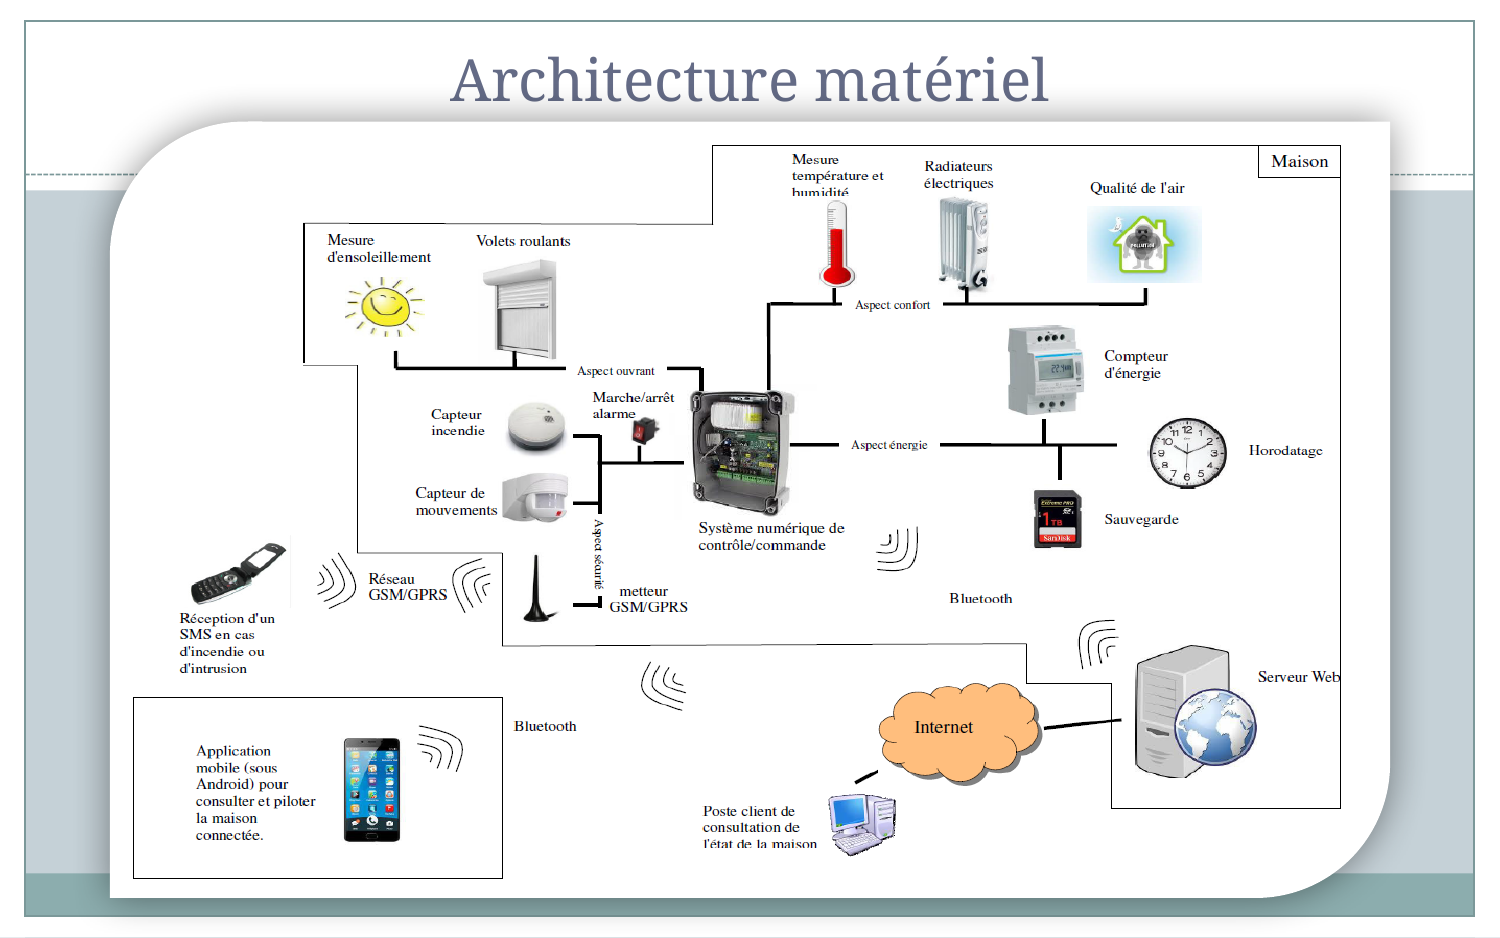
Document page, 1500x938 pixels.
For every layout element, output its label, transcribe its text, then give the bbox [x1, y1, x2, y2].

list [116, 128, 1383, 891]
title Architecture matériel [137, 35, 1363, 121]
